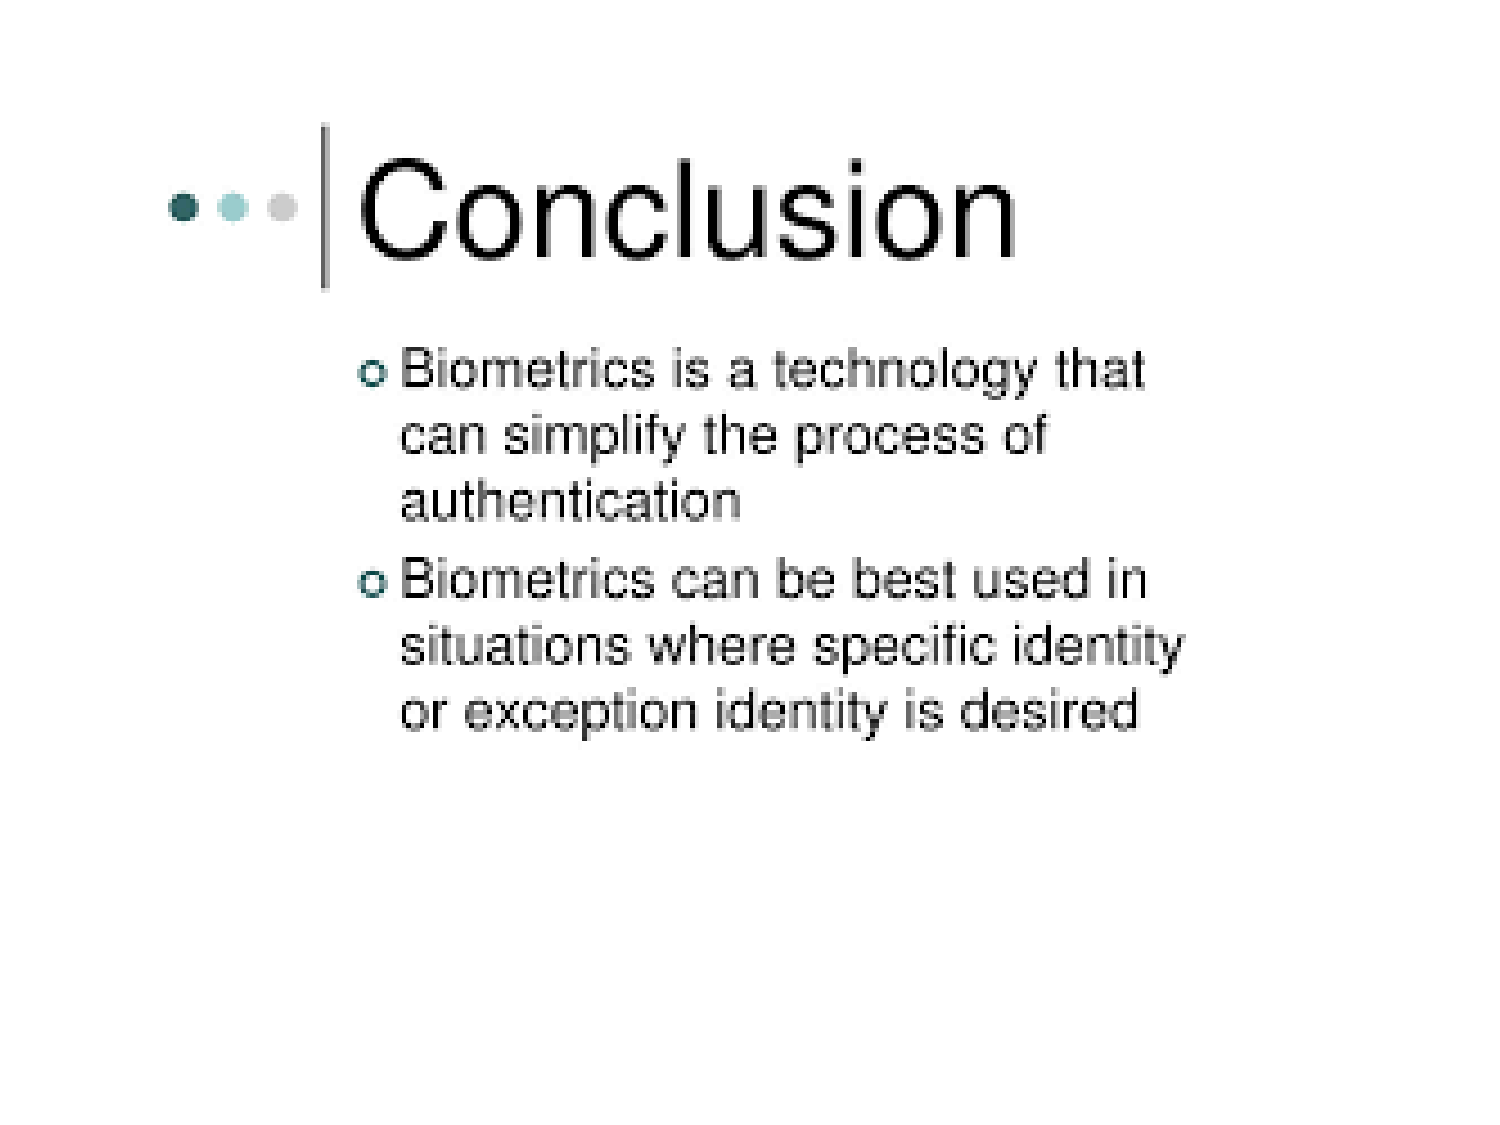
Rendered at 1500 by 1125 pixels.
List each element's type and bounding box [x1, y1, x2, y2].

picture [149, 87, 1317, 957]
